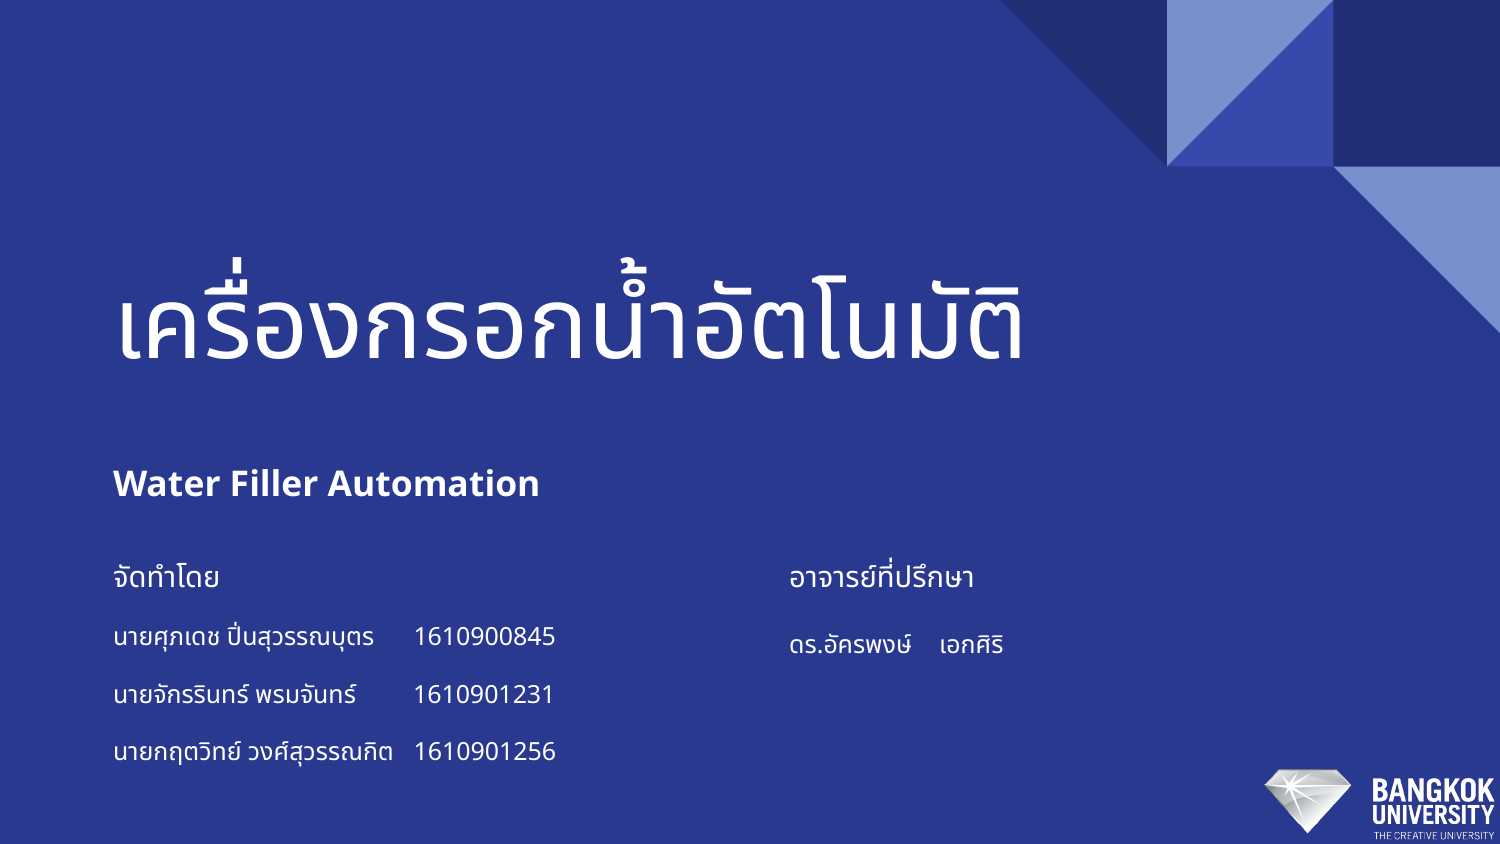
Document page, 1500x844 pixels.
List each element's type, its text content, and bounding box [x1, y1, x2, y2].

text_box อาจารย์ที่ปรึกษา ดร.อัครพงษ์ เอกศิริ [774, 543, 1433, 674]
picture [1258, 765, 1500, 844]
subtitle Water Filler Automation [98, 445, 1447, 517]
title เครื่องกรอกน้ำอัตโนมัติ [98, 256, 1447, 394]
text_box จัดทำโดย นายศุภเดช ปิ่นสุวรรณบุตร 1610900845 นายจักรรินทร์ พรมจันทร์ 1610901231 นายกฤตวิทย์ วงศ์สุวรรณกิต 1610901256 [98, 543, 725, 814]
